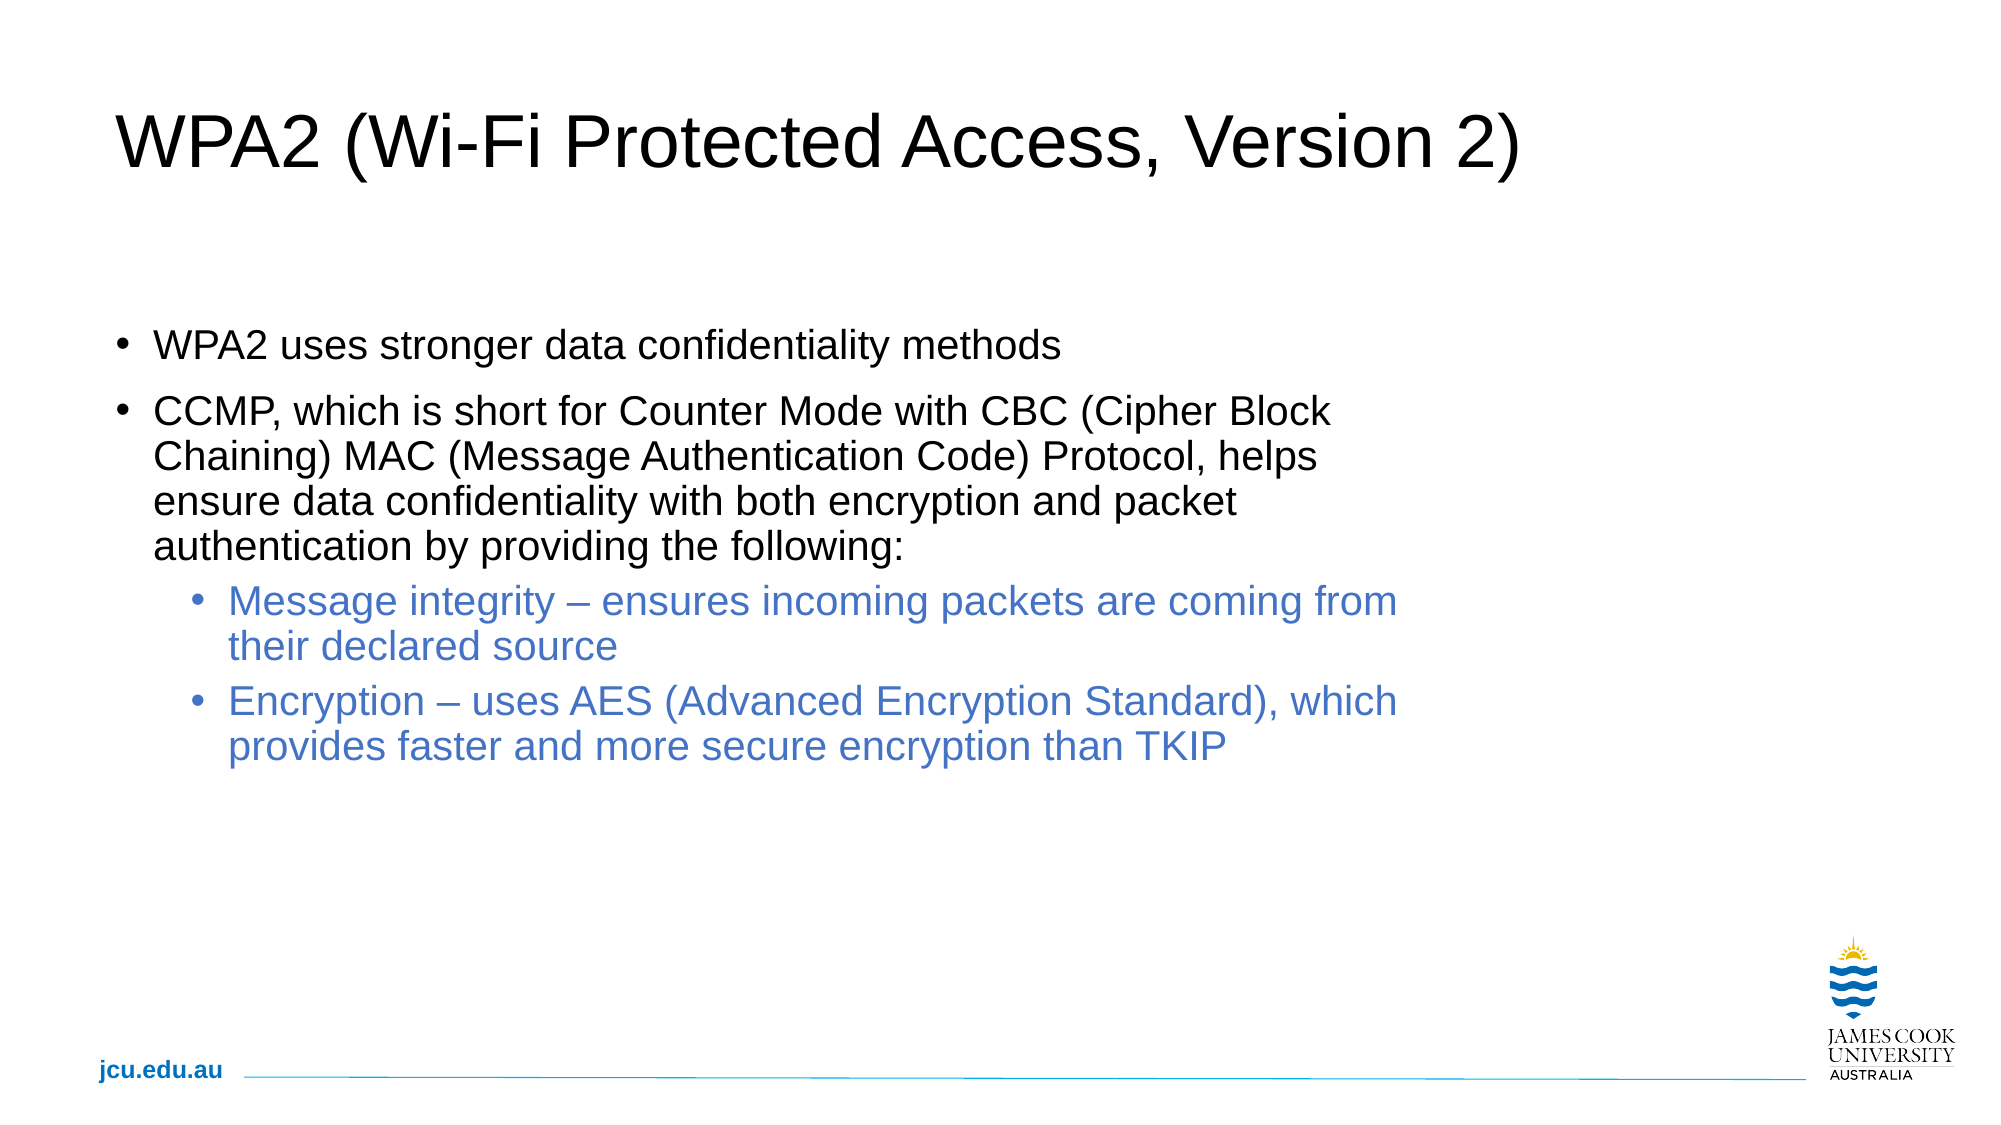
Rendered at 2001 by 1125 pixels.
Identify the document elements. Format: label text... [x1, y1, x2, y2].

title WPA2 (Wi-Fi Protected Access, Version 2) [100, 95, 1863, 278]
list WPA2 uses stronger data confidentiality methods CCMP, which is short for Counter Mode with CBC (Cipher Block Chaining) MAC (Message Authentication Code) Protocol, helps ensure data confidentiality with both encryption and packet authentication by providing the following: Message integrity – ensures incoming packets are coming from their declared source Encryption – uses AES (Advanced Encryption Standard), which provides faster and more secure encryption than TKIP [100, 315, 1435, 1014]
picture [1827, 934, 1956, 1080]
